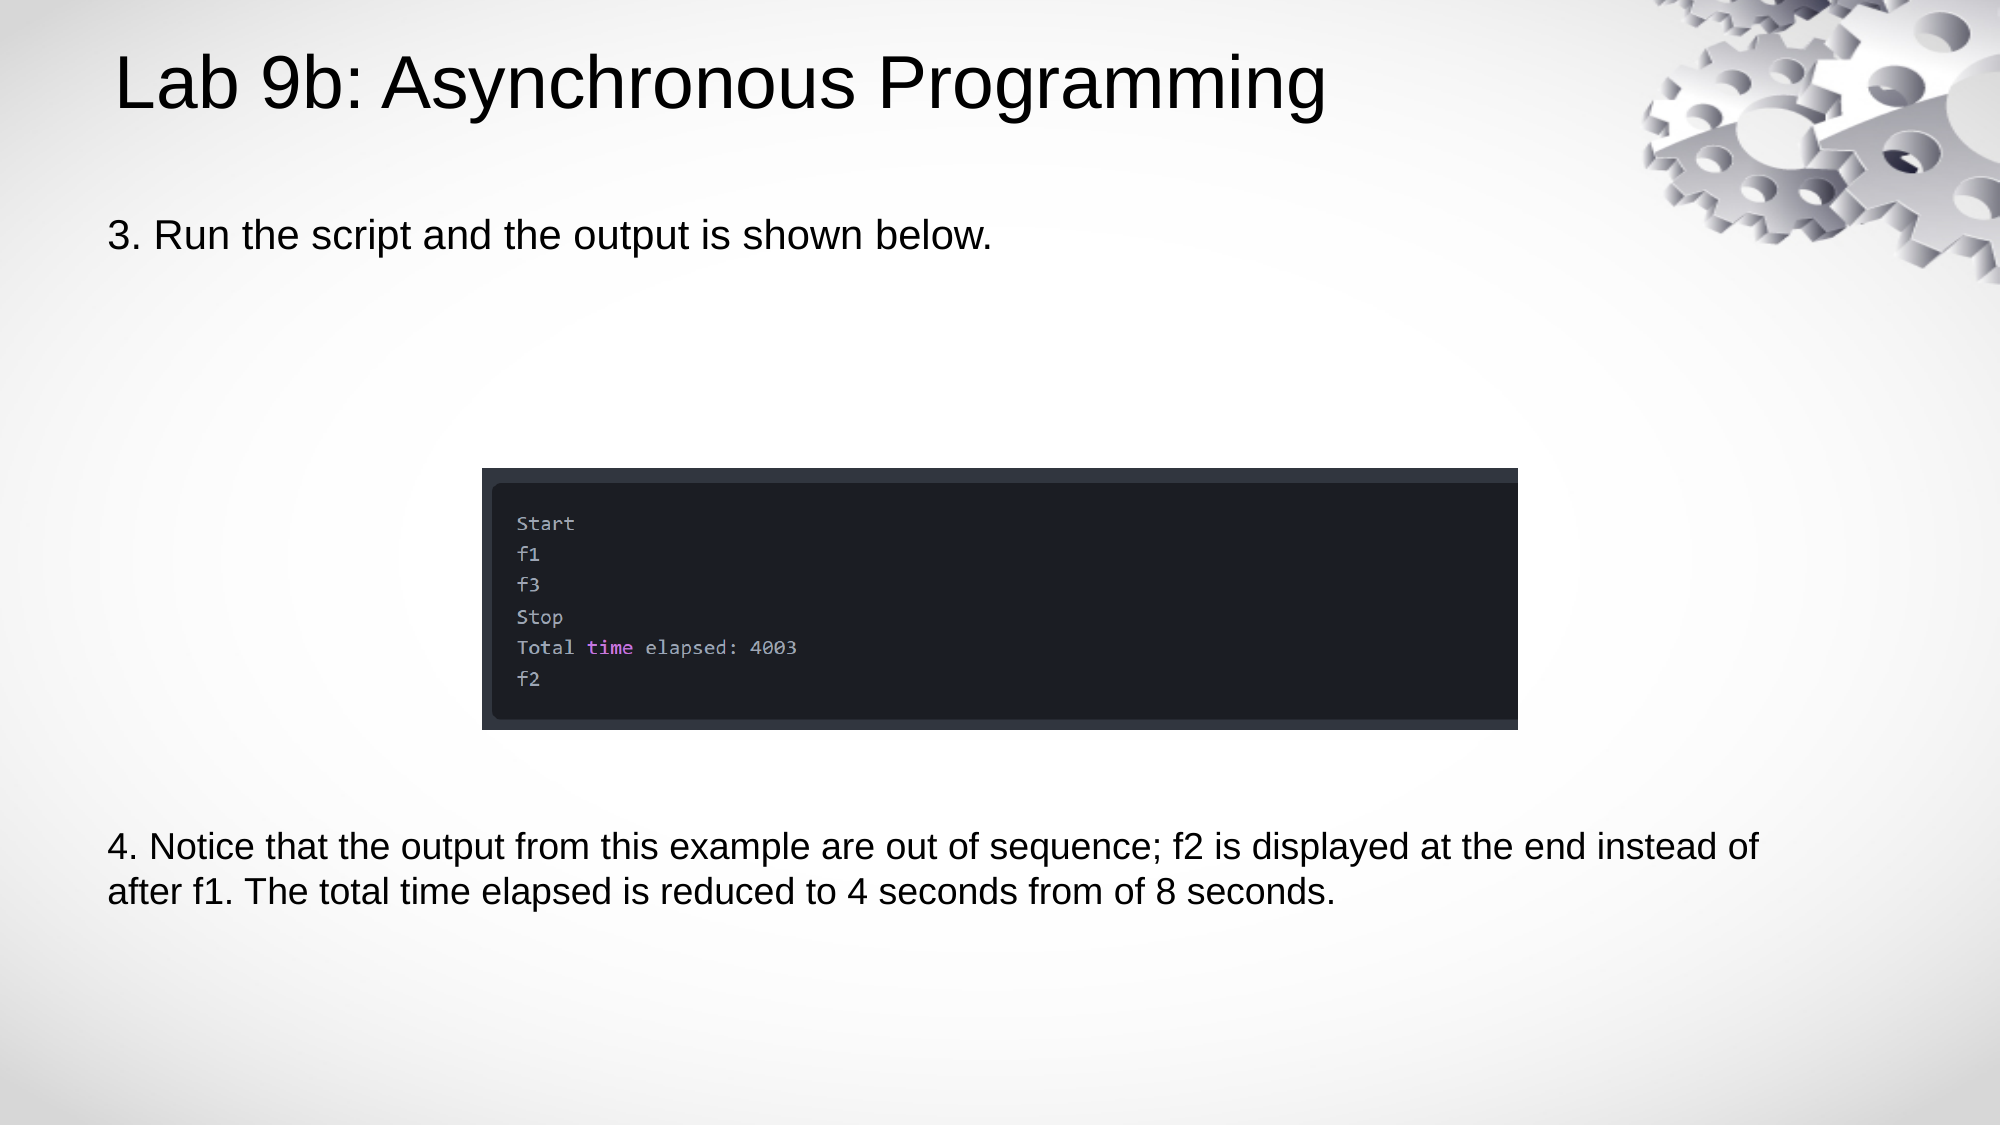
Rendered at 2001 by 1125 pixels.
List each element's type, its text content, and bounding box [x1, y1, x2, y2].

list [481, 468, 1518, 730]
text_box 3. Run the script and the output is shown below. [92, 200, 1802, 265]
picture [0, 0, 2000, 1125]
text_box 4. Notice that the output from this example are out of sequence; f2 is displayed at the end instead of after f1. The total time elapsed is reduced to 4 seconds from of 8 seconds. [92, 814, 1782, 919]
title Lab 9b: Asynchronous Programming [99, 30, 1901, 127]
